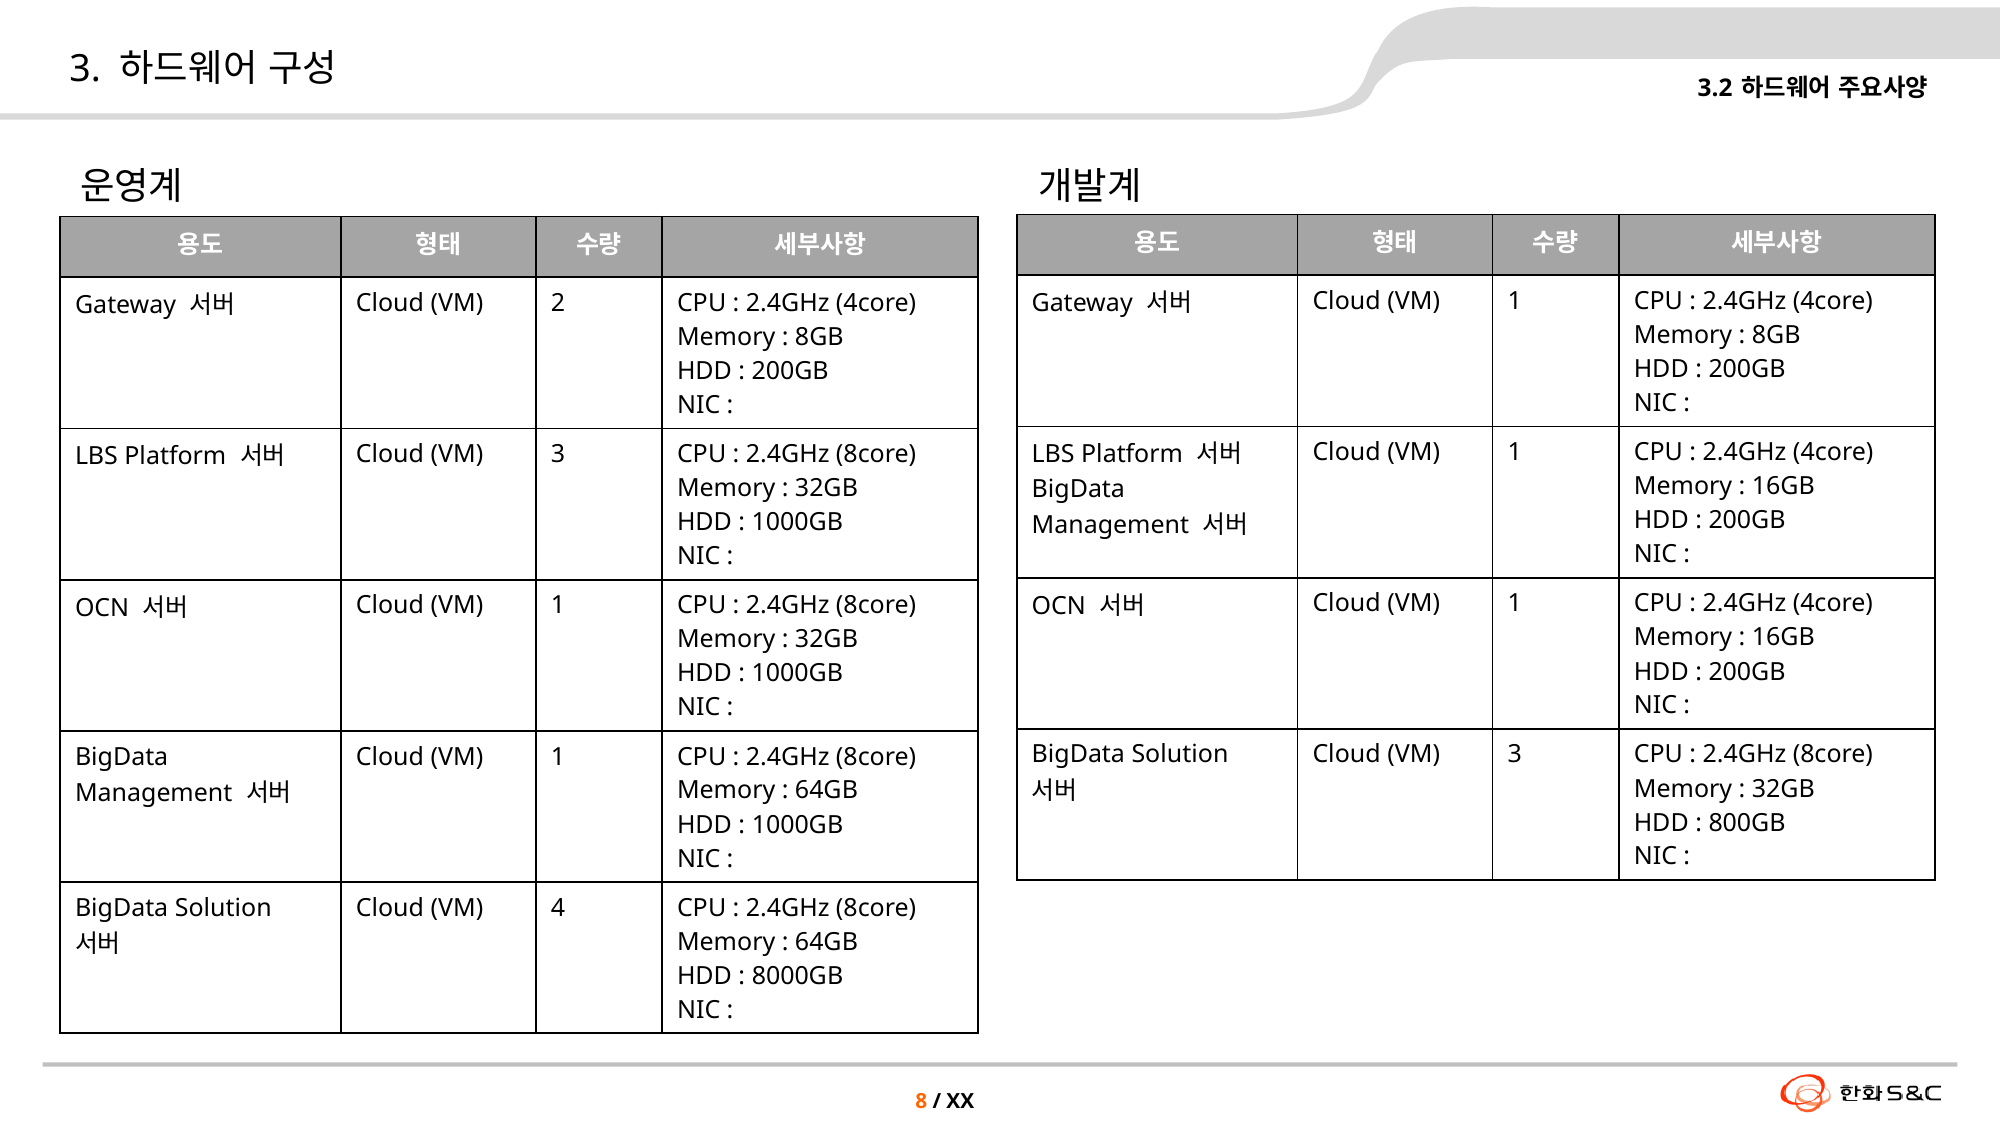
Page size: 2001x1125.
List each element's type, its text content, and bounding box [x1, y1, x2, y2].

table_cell Cloud (VM) [342, 883, 535, 1032]
table_cell Cloud (VM) [1298, 276, 1492, 426]
table_cell CPU : 2.4GHz (8core) Memory : 32GB HDD : 1000GB NIC : [663, 429, 977, 579]
table_cell 1 [537, 581, 661, 730]
table_header 형태 [342, 217, 535, 276]
table_cell BigData Solution 서버 [1018, 730, 1297, 879]
table_cell OCN 서버 [61, 581, 340, 730]
table_cell BigData Management 서버 [61, 732, 340, 881]
table_header 형태 [1298, 215, 1492, 274]
table_cell Cloud (VM) [1298, 730, 1492, 879]
table_cell Gateway 서버 [61, 278, 340, 428]
table_cell LBS Platform 서버 [61, 429, 340, 579]
table_cell Cloud (VM) [342, 732, 535, 881]
table_cell Cloud (VM) [342, 429, 535, 579]
table_cell CPU : 2.4GHz (4core) Memory : 16GB HDD : 200GB NIC : [1620, 579, 1934, 728]
title 3. 하드웨어 구성 [54, 30, 1118, 103]
table_cell 3 [537, 429, 661, 579]
picture [1777, 1071, 1945, 1115]
table_header 용도 [61, 217, 340, 276]
table_header 세부사항 [663, 217, 977, 276]
table_cell 1 [1493, 579, 1618, 728]
table_cell Cloud (VM) [342, 581, 535, 730]
table_cell Gateway 서버 [1018, 276, 1297, 426]
table_cell 1 [1493, 427, 1618, 577]
table_cell CPU : 2.4GHz (4core) Memory : 16GB HDD : 200GB NIC : [1620, 427, 1934, 577]
table_cell 1 [537, 732, 661, 881]
list 3.2 하드웨어 주요사양 [1386, 67, 1944, 110]
table_cell LBS Platform 서버 BigData Management 서버 [1018, 427, 1297, 577]
table_cell OCN 서버 [1018, 579, 1297, 728]
table_cell CPU : 2.4GHz (4core) Memory : 8GB HDD : 200GB NIC : [1620, 276, 1934, 426]
table_header 수량 [537, 217, 661, 276]
table_cell Cloud (VM) [342, 278, 535, 428]
table_cell 4 [537, 883, 661, 1032]
table_cell BigData Solution 서버 [61, 883, 340, 1032]
text_box 운영계 [65, 154, 199, 214]
table_cell Cloud (VM) [1298, 427, 1492, 577]
text_box 개발계 [1023, 154, 1158, 214]
table_cell 3 [1493, 730, 1618, 879]
table_cell CPU : 2.4GHz (8core) Memory : 32GB HDD : 800GB NIC : [1620, 730, 1934, 879]
table_cell 1 [1493, 276, 1618, 426]
table_cell CPU : 2.4GHz (8core) Memory : 32GB HDD : 1000GB NIC : [663, 581, 977, 730]
table_cell CPU : 2.4GHz (4core) Memory : 8GB HDD : 200GB NIC : [663, 278, 977, 428]
table_header 용도 [1018, 215, 1297, 274]
table_cell CPU : 2.4GHz (8core) Memory : 64GB HDD : 1000GB NIC : [663, 732, 977, 881]
table_header 세부사항 [1620, 215, 1934, 274]
table_cell 2 [537, 278, 661, 428]
table_cell CPU : 2.4GHz (8core) Memory : 64GB HDD : 8000GB NIC : [663, 883, 977, 1032]
table_header 수량 [1493, 215, 1618, 274]
table_cell Cloud (VM) [1298, 579, 1492, 728]
